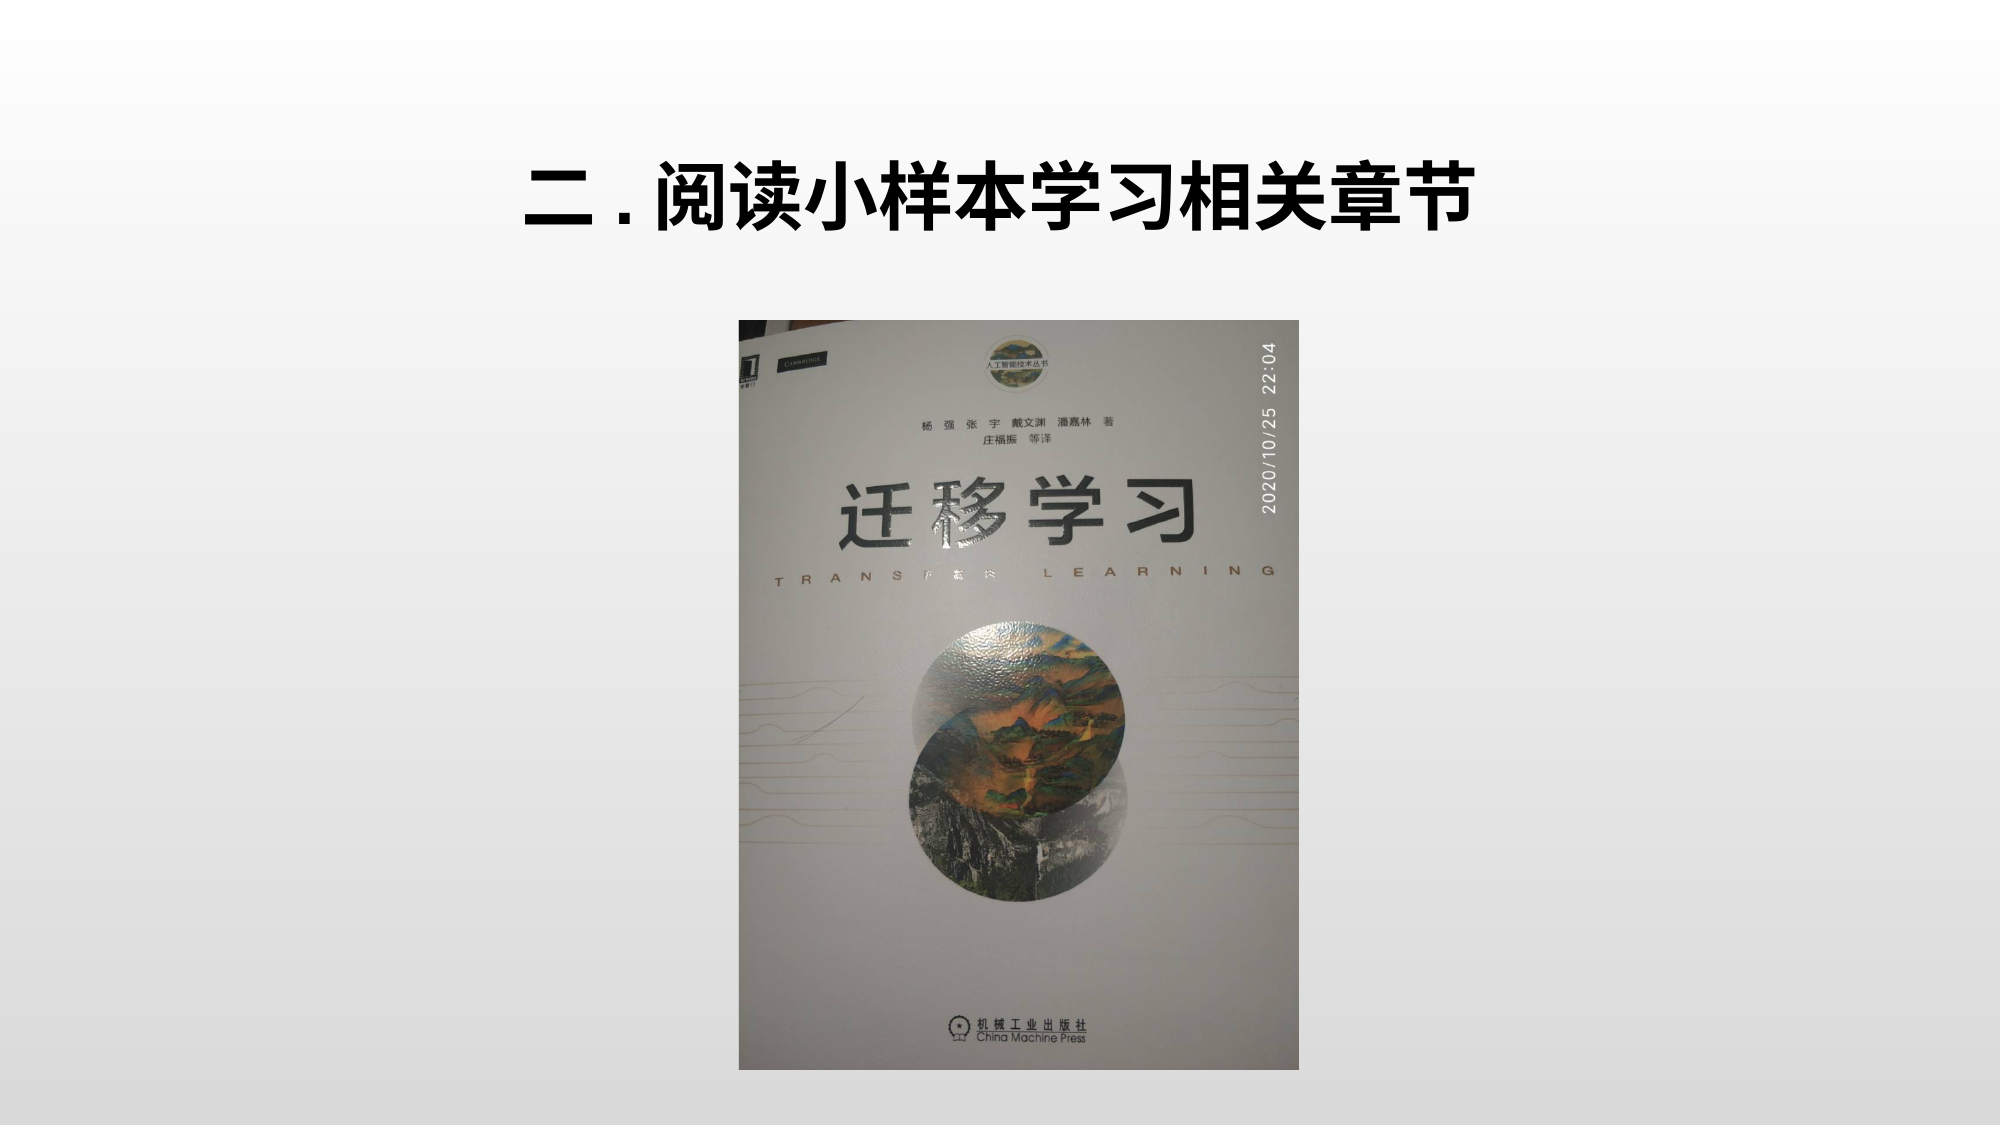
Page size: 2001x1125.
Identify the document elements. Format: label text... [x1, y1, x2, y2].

text_box 二.阅读小样本学习相关章节 [0, 141, 2000, 247]
picture [643, 320, 1394, 1070]
